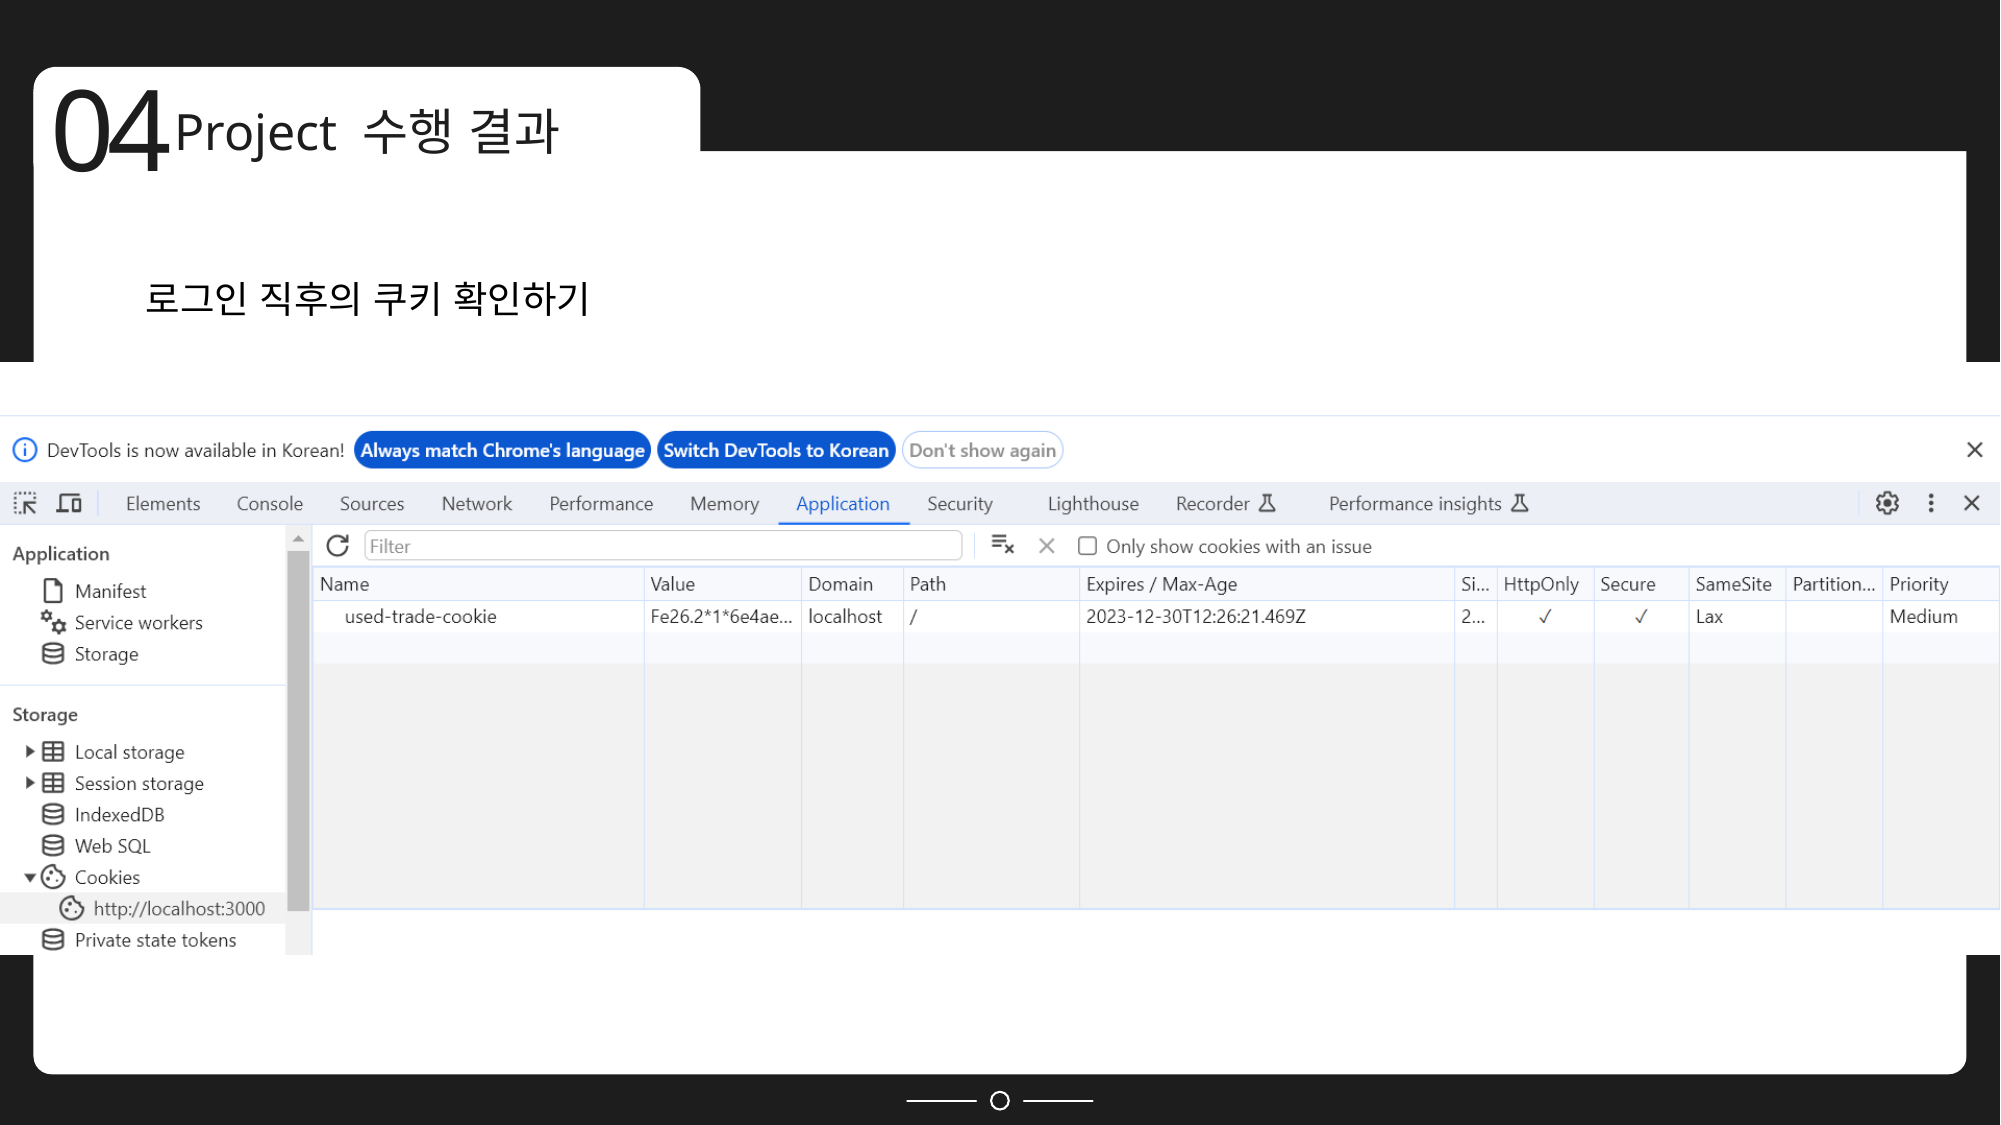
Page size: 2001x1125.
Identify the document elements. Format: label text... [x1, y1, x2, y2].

text_box [0, 0, 2000, 75]
text_box Project 수행 결과 [188, 93, 590, 169]
picture [0, 362, 2000, 955]
text_box 04 [35, 75, 188, 201]
text_box 로그인 직후의 쿠키 확인하기 [131, 268, 607, 329]
